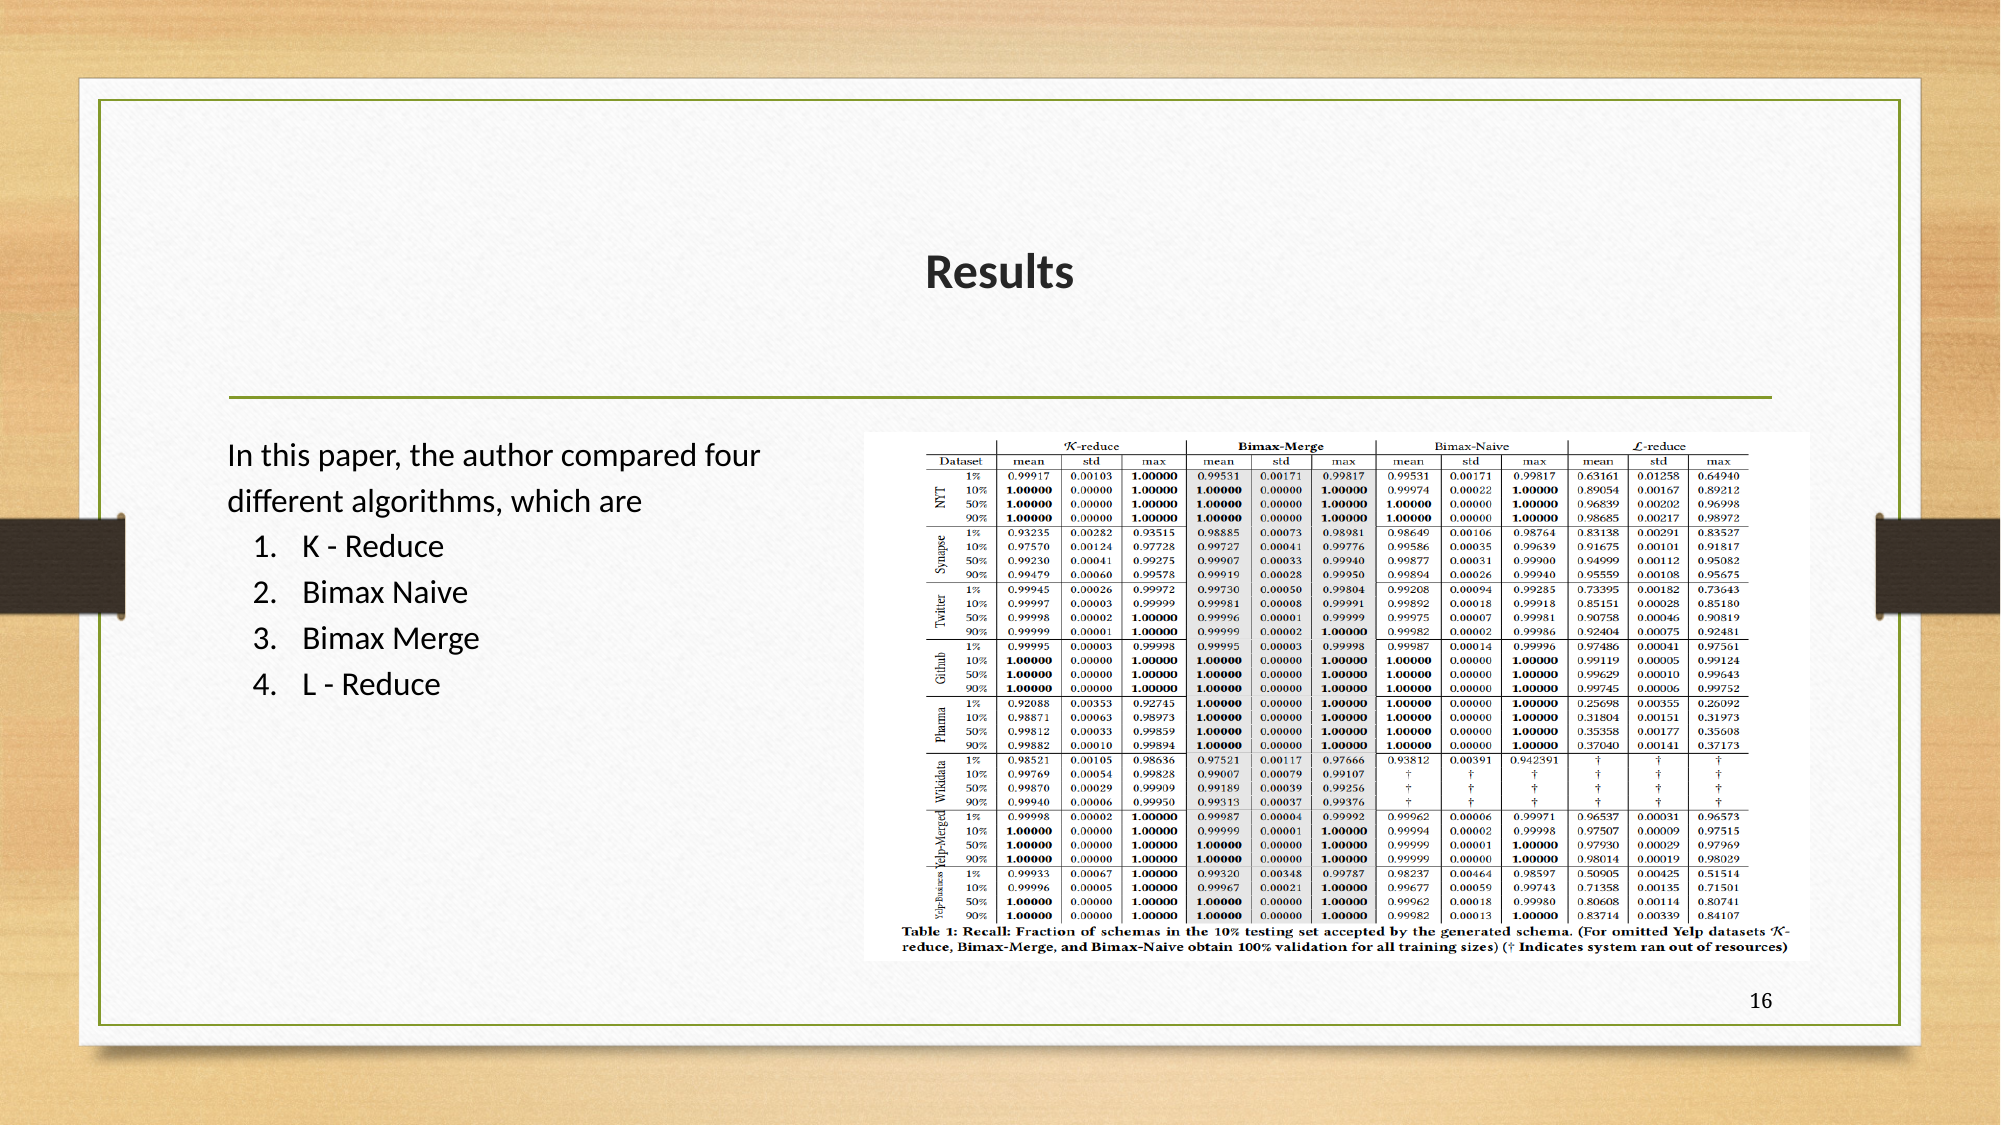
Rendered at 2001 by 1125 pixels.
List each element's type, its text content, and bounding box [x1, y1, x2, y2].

picture [0, 0, 2001, 1125]
title Results [212, 161, 1788, 375]
list In this paper, the author compared four different algorithms, which are K - Reduce Bimax Naive Bimax Merge L - Reduce [212, 419, 828, 964]
slide_number ‹#› [1698, 979, 1788, 1025]
